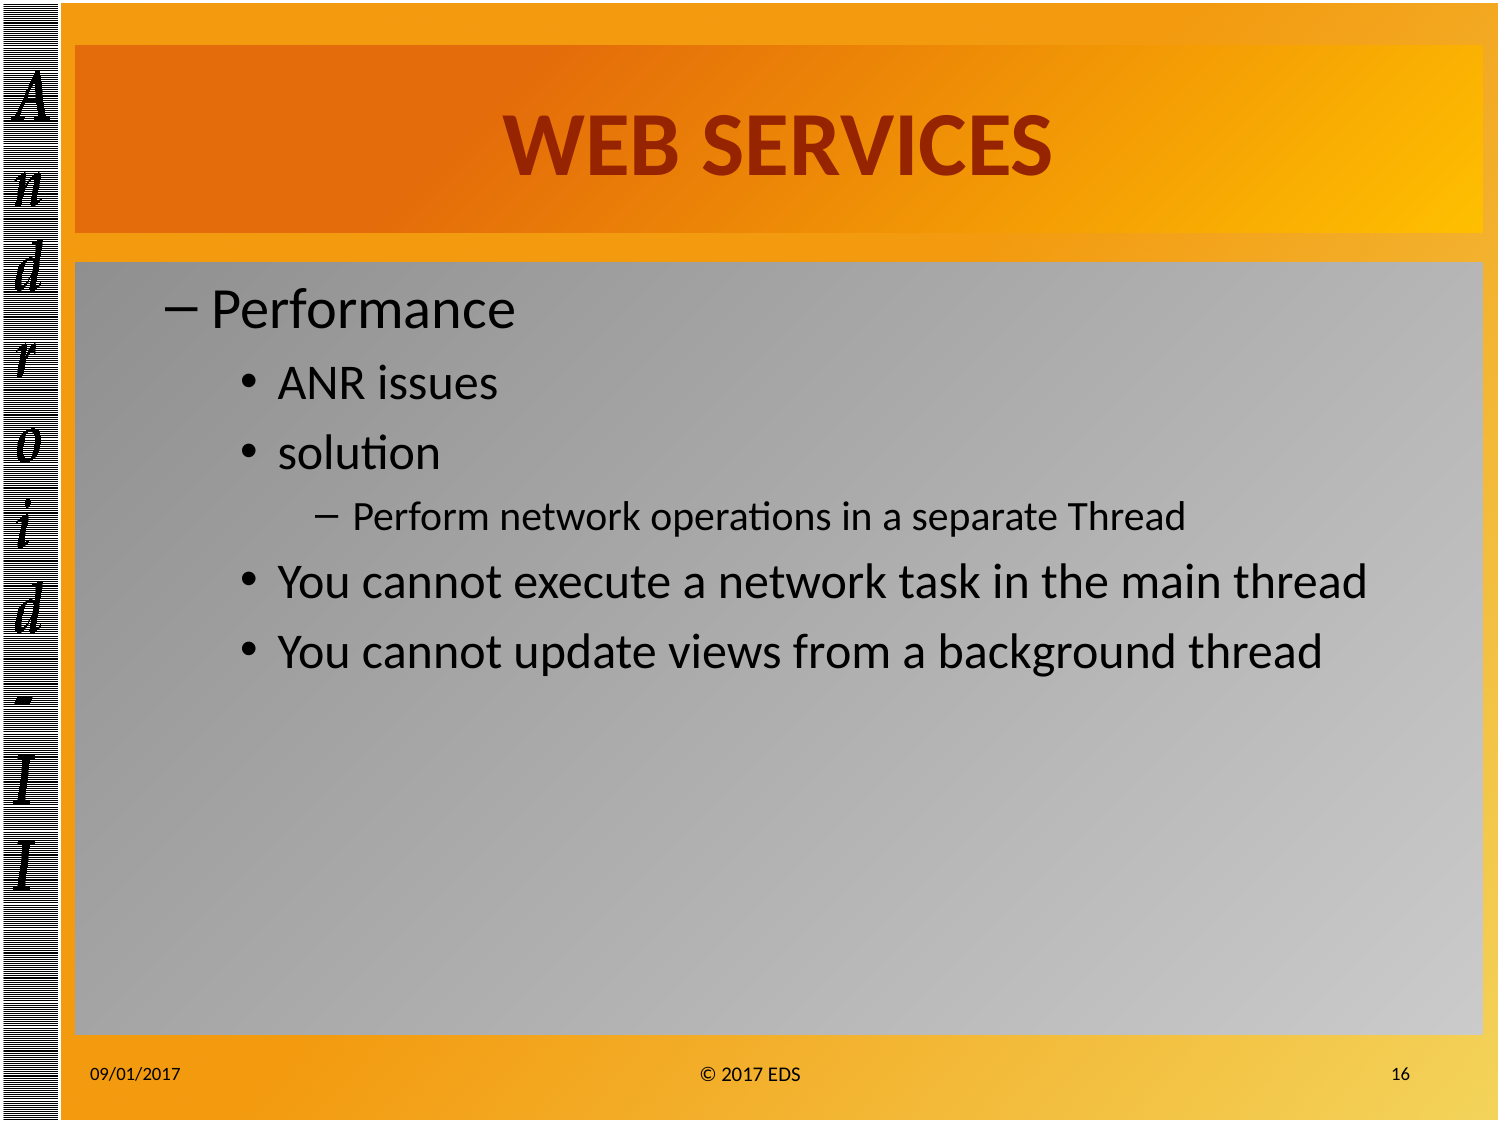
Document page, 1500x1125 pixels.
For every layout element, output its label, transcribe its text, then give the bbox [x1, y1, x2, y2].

footer © 2017 EDS [512, 1042, 988, 1103]
slide_number 16 [1074, 1042, 1425, 1103]
picture [0, 0, 1500, 1125]
list Performance ANR issues solution Perform network operations in a separate Thread You cannot execute a network task in the main thread You cannot update views from a background thread [75, 262, 1483, 1035]
title WEB SERVICES [75, 45, 1483, 233]
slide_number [75, 1042, 425, 1103]
